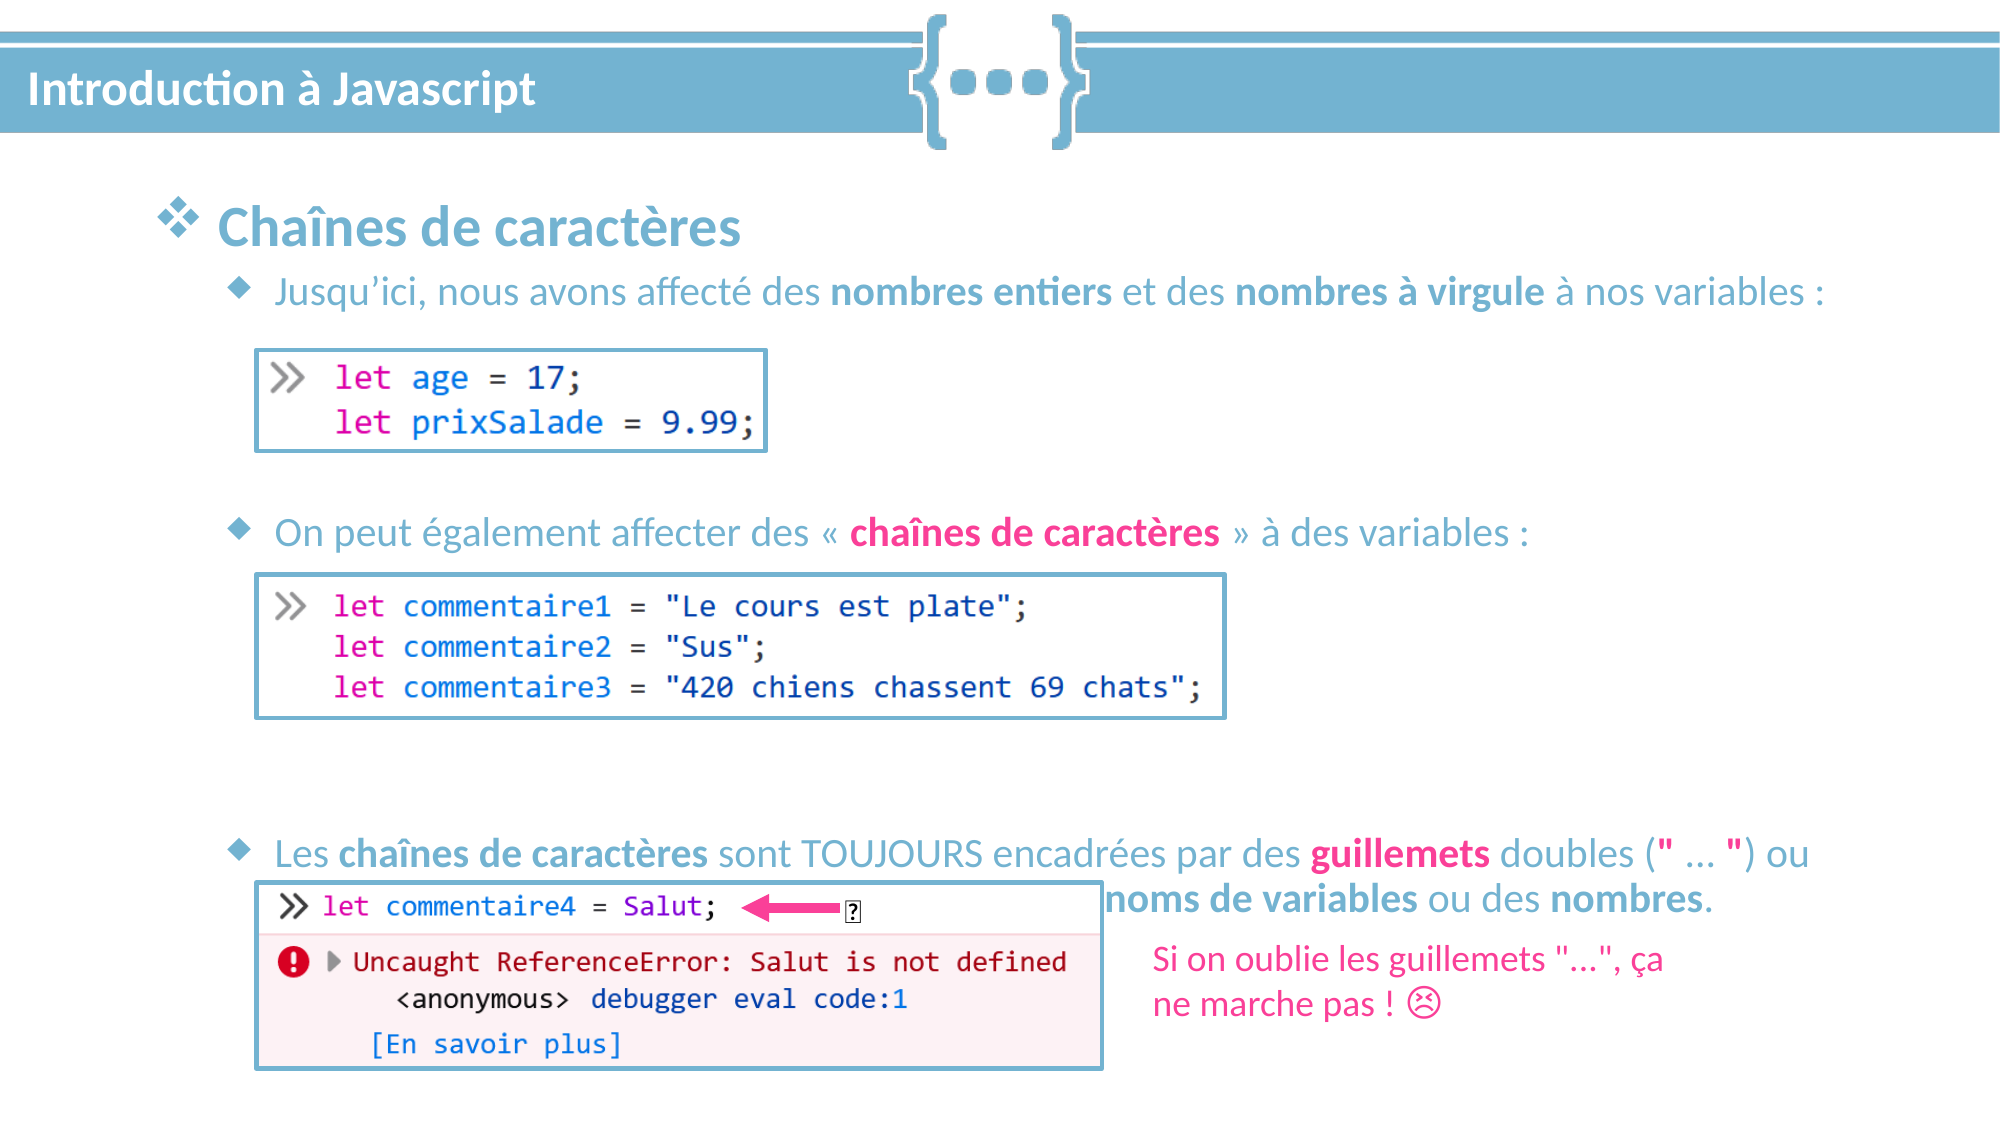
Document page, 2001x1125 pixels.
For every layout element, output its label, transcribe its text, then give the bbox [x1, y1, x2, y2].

picture [258, 576, 1223, 716]
text_box Si on oublie les guillemets "...", ça ne marche pas ! 😣 [1137, 926, 1723, 1032]
picture [0, 4, 2000, 161]
title Introduction à Javascript [12, 58, 913, 120]
picture [258, 352, 764, 449]
picture [258, 885, 1100, 1067]
list Chaînes de caractères Jusqu’ici, nous avons affecté des nombres entiers et des nombres à virgule à nos variables : On peut également affecter des « chaînes de caractères » à des variables : Les chaînes de caractères sont TOUJOURS encadrées par des guillemets doubles (" ... ") ou simples. (' .. ') Cela permet de les différencier des noms de variables ou des nombres. [137, 188, 1862, 1014]
